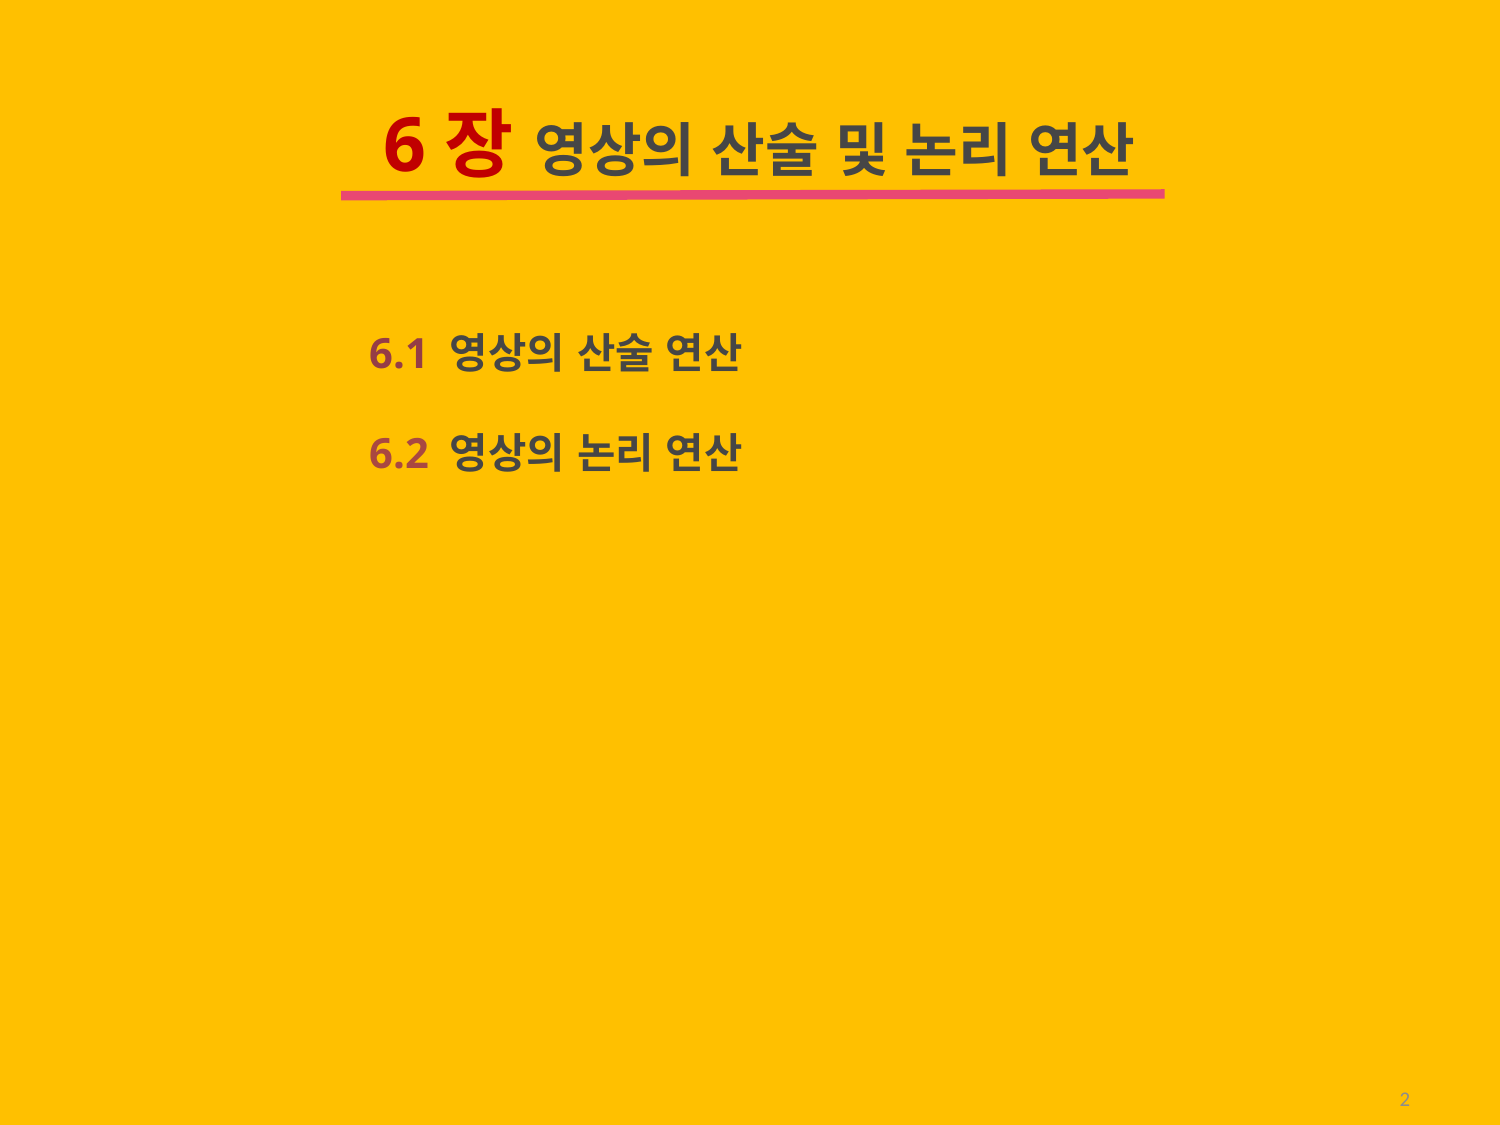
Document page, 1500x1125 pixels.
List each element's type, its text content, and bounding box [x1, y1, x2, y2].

text_box 6.1 영상의 산술 연산 6.2 영상의 논리 연산 [354, 269, 1146, 485]
text_box 6장 영상의 산술 및 논리 연산 [69, 61, 1450, 194]
slide_number 2 [1074, 1074, 1425, 1123]
